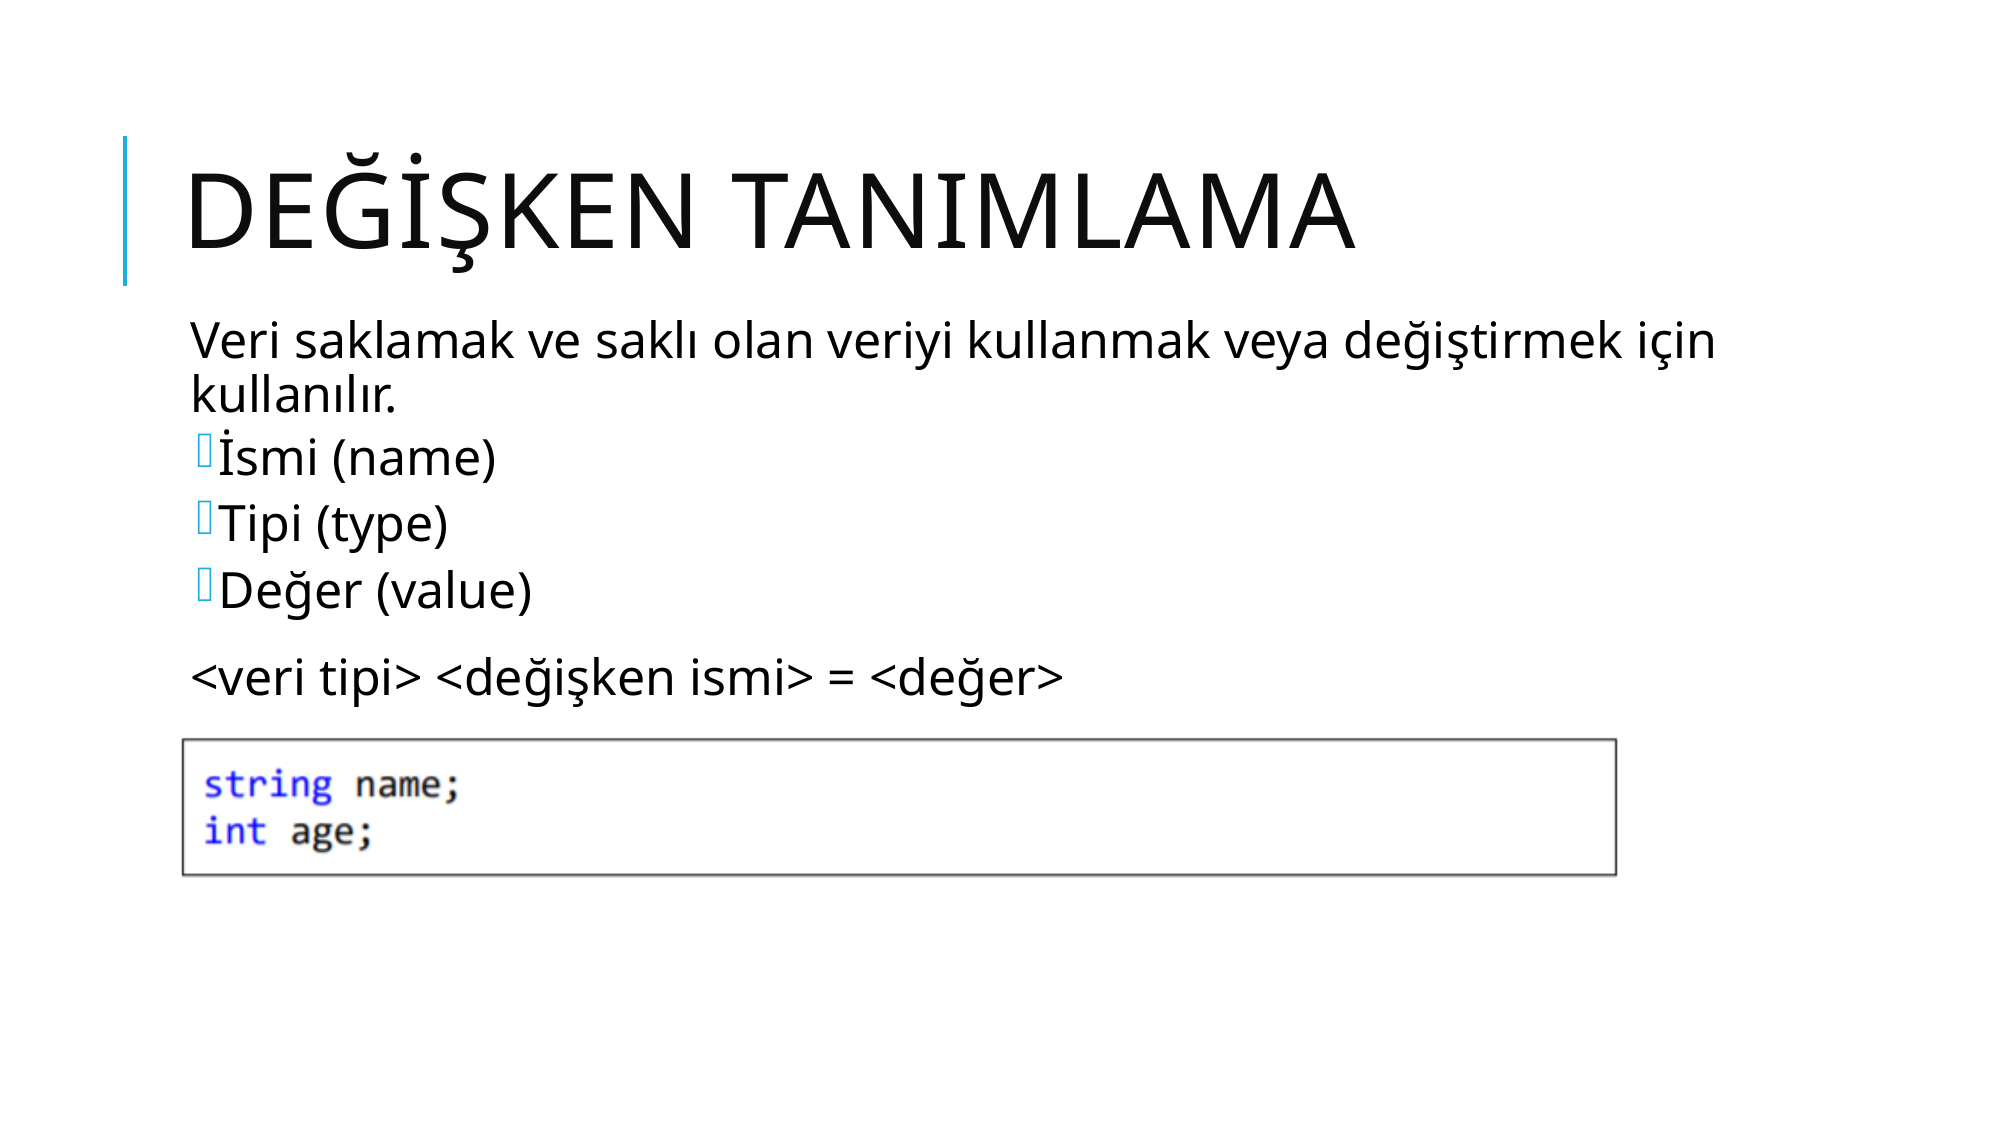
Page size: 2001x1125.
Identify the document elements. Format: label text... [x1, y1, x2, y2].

picture [167, 726, 1630, 894]
title Değişken Tanımlama [168, 96, 1763, 308]
list Veri saklamak ve saklı olan veriyi kullanmak veya değiştirmek için kullanılır. İsmi (name) Tipi (type) Değer (value) <veri tipi> <değişken ismi> = <değer> [168, 308, 1763, 969]
